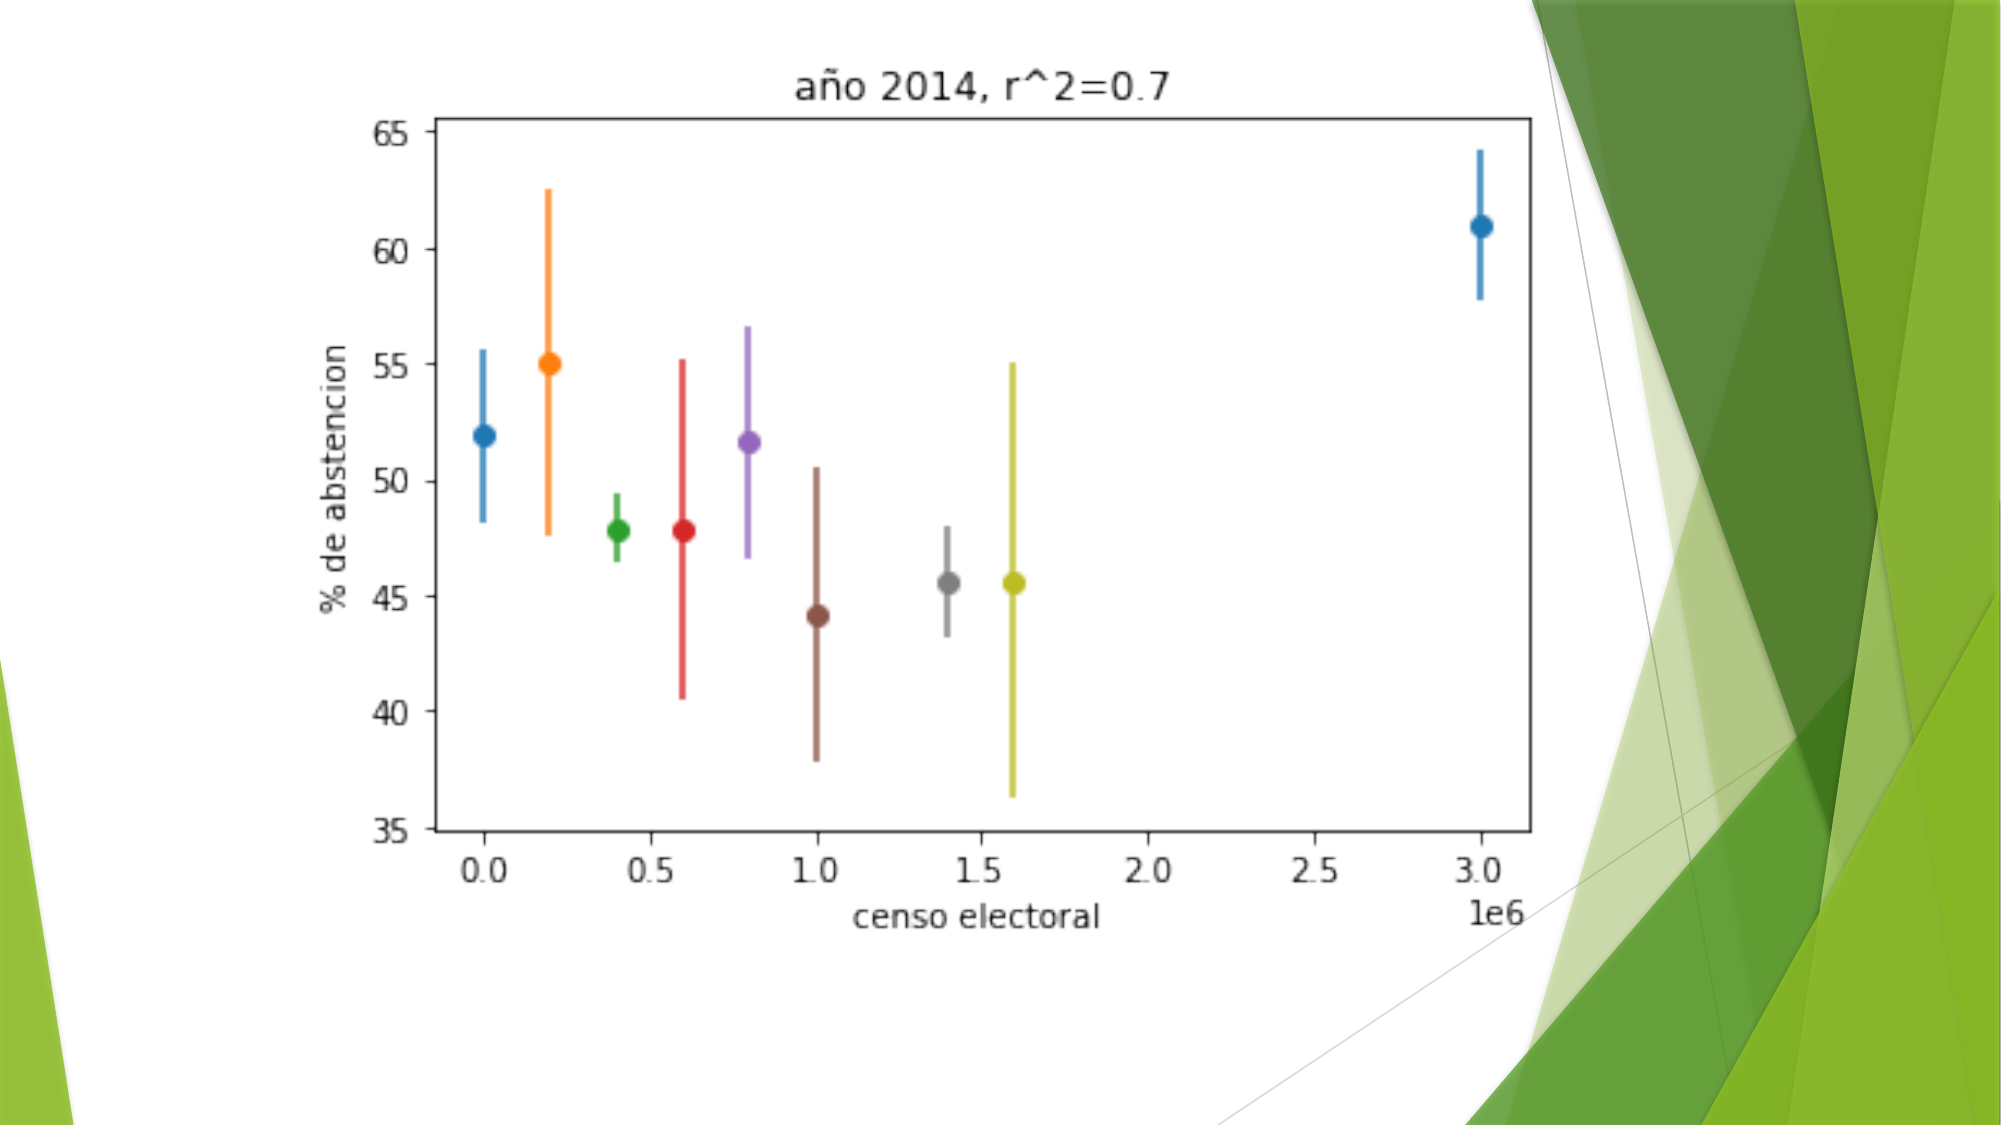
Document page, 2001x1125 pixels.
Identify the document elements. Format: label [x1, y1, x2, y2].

picture [300, 46, 1551, 956]
